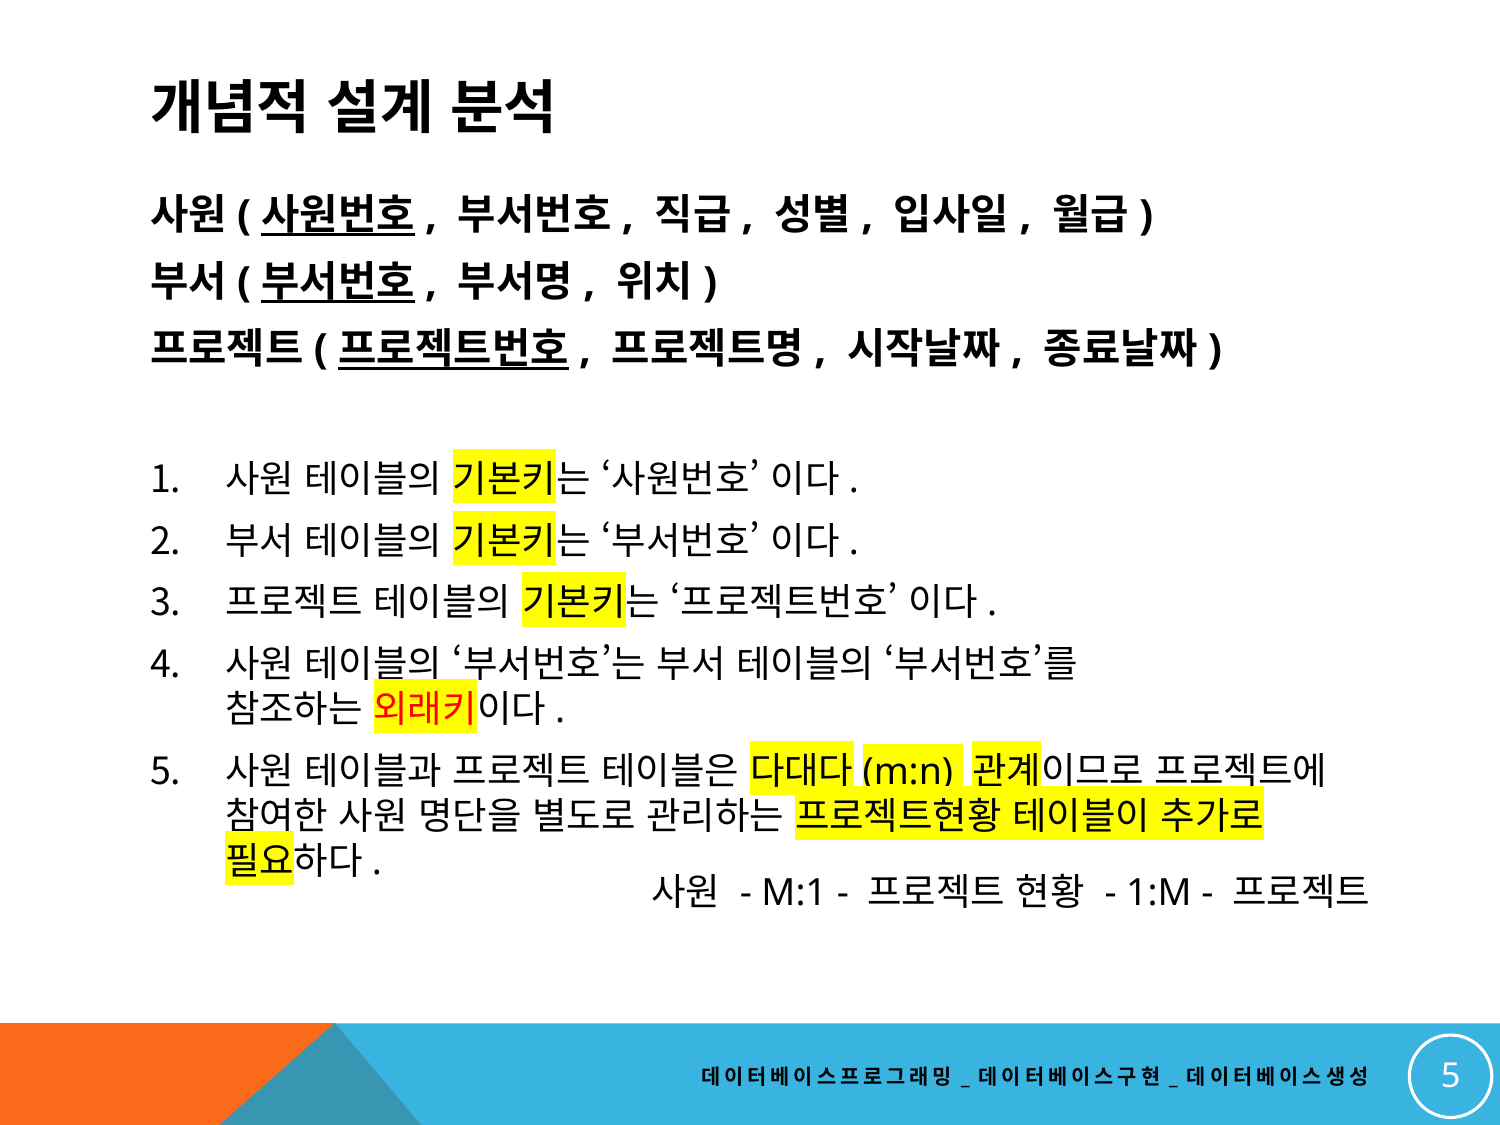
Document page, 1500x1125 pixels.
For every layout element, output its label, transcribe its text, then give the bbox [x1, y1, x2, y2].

list 사원(사원번호, 부서번호, 직급, 성별, 입사일, 월급) 부서(부서번호, 부서명, 위치) 프로젝트(프로젝트번호, 프로젝트명, 시작날짜, 종료날짜) 사원 테이블의 기본키는 ‘사원번호’ 이다. 부서 테이블의 기본키는 ‘부서번호’ 이다. 프로젝트 테이블의 기본키는 ‘프로젝트번호’ 이다. 사원 테이블의 ‘부서번호’는 부서 테이블의 ‘부서번호’를 참조하는 외래키이다. 사원 테이블과 프로젝트 테이블은 다대다(m:n) 관계이므로 프로젝트에 참여한 사원 명단을 별도로 관리하는 프로젝트현황 테이블이 추가로 필요하다. [135, 180, 1369, 917]
footer 데이터베이스프로그래밍_데이터베이스구현_데이터베이스생성 [608, 1053, 1384, 1099]
slide_number 5 [1407, 1033, 1494, 1120]
title 개념적 설계 분석 [135, 60, 1369, 150]
text_box 사원 - M:1 - 프로젝트 현황 - 1:M - 프로젝트 [636, 860, 1386, 921]
